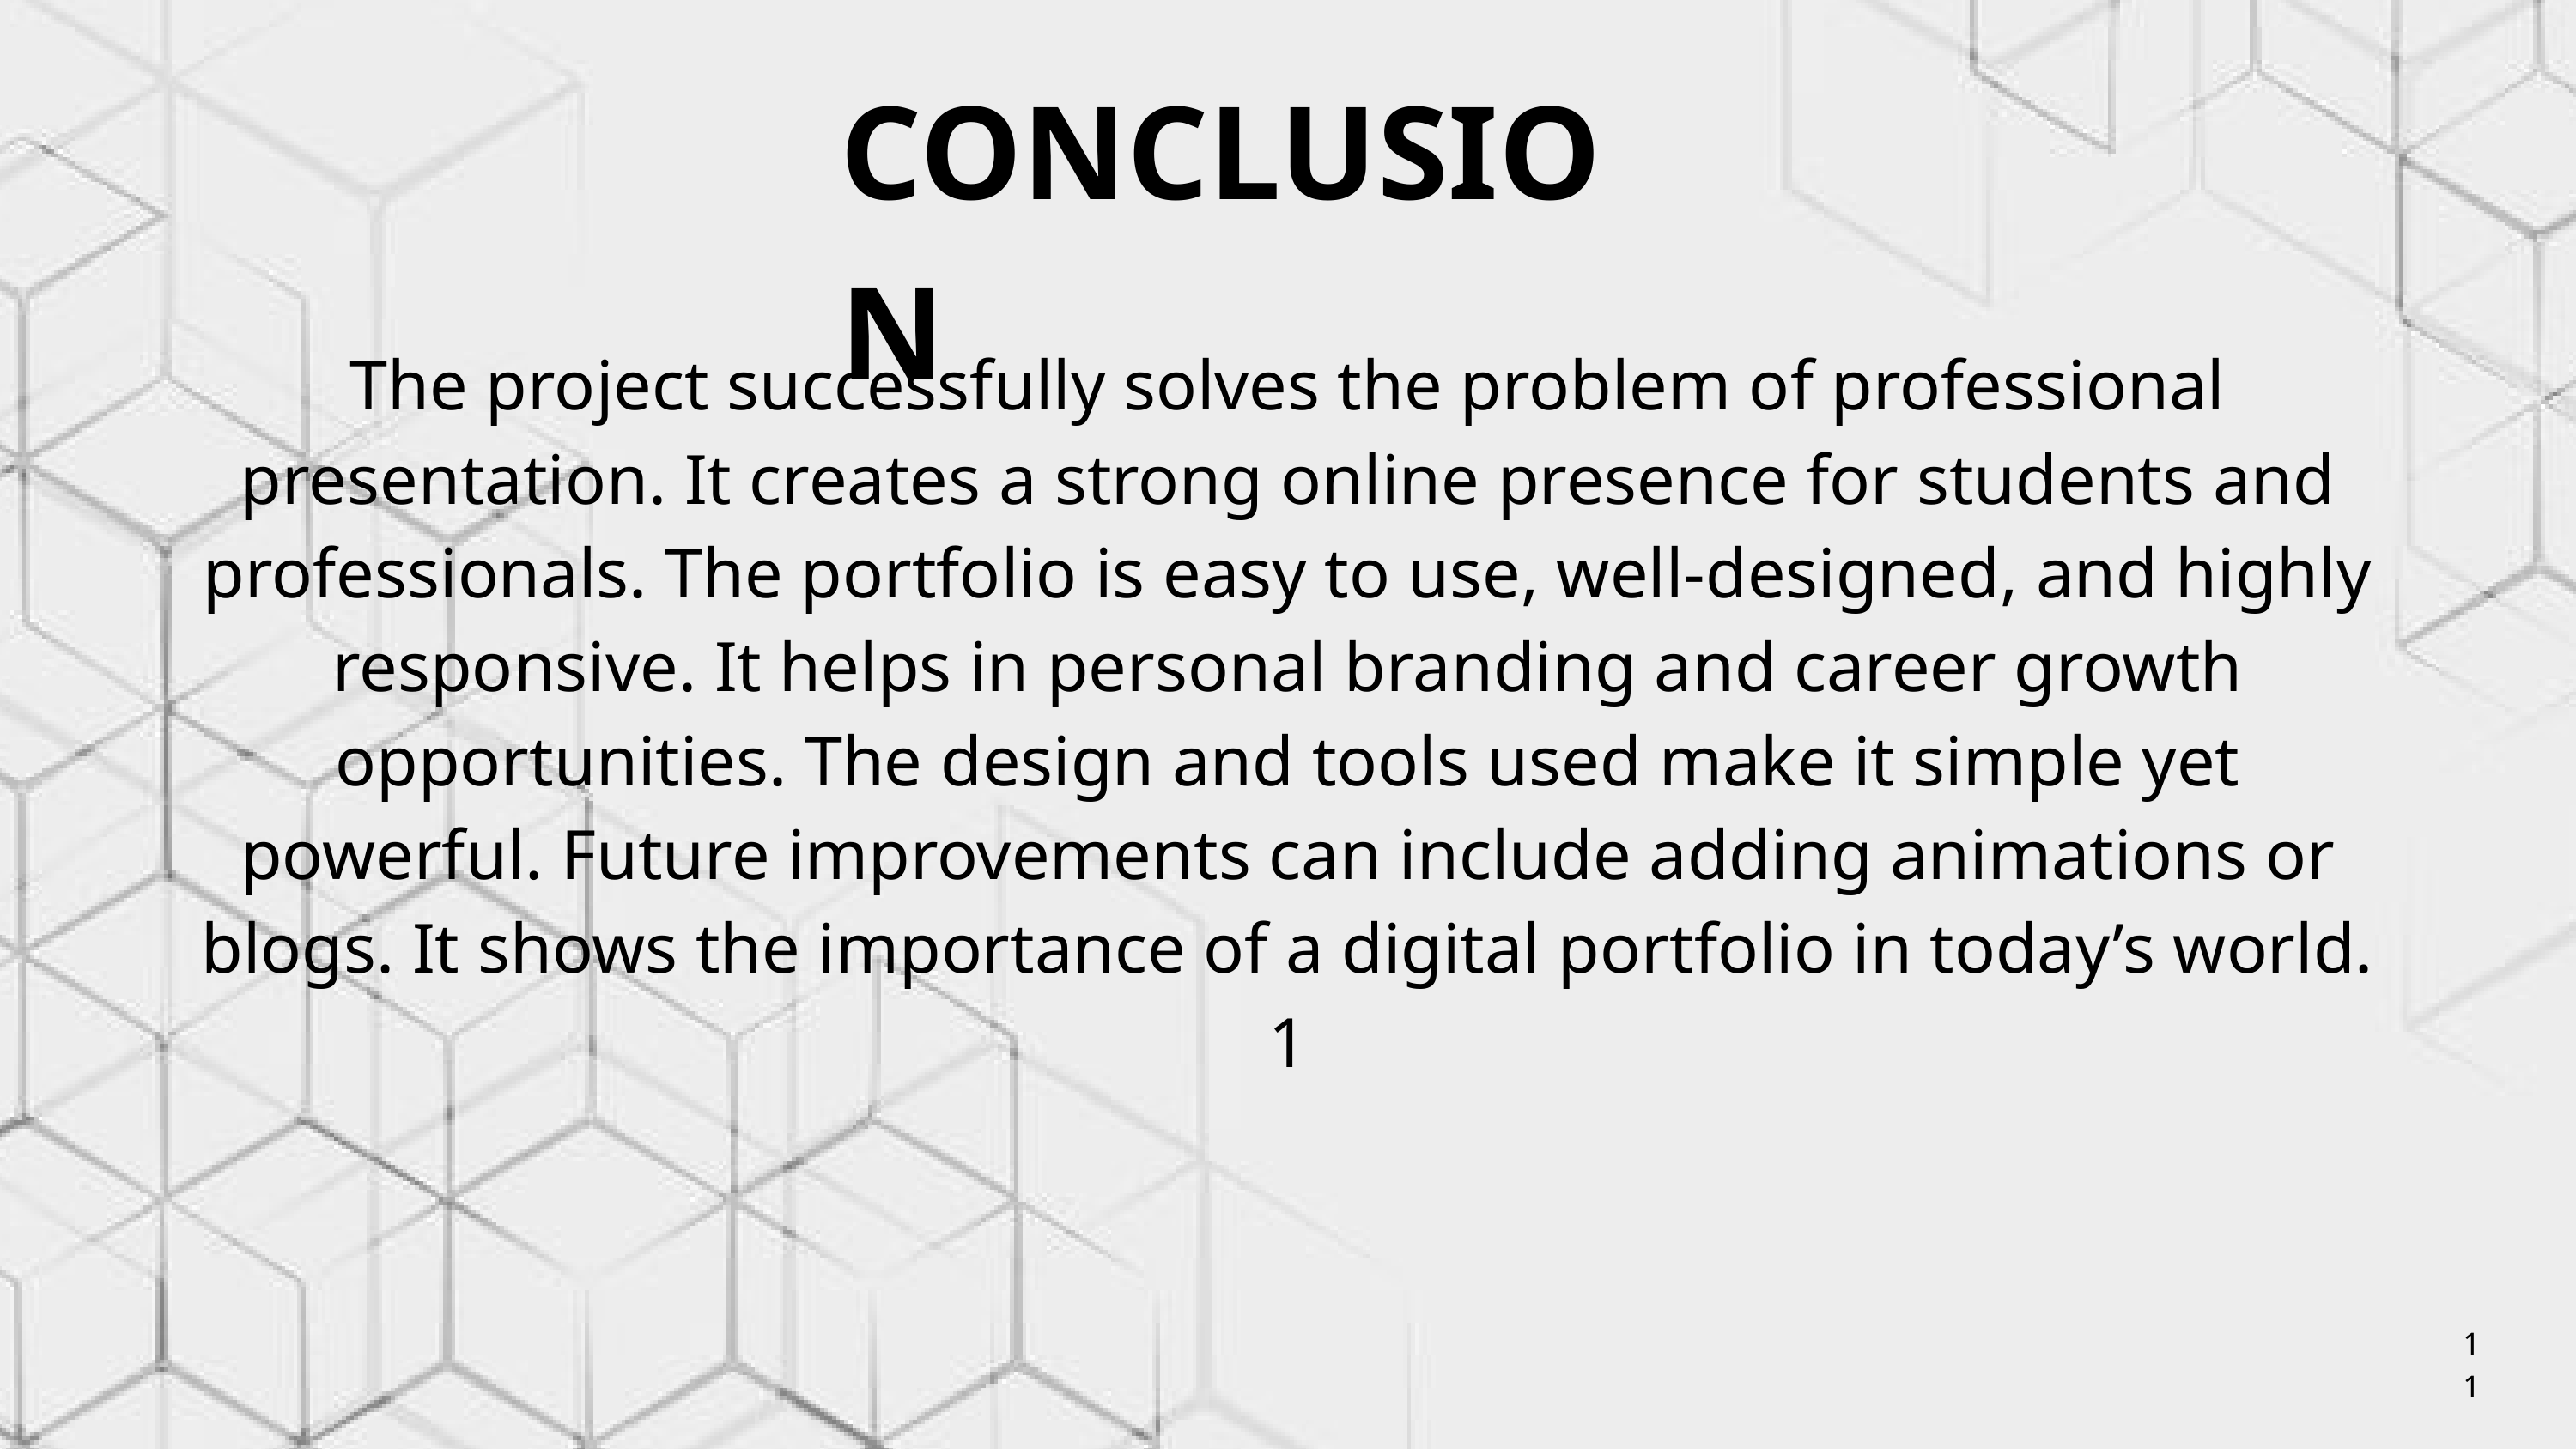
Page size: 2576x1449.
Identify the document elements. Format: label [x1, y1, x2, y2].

text_box [0, 0, 2576, 1449]
